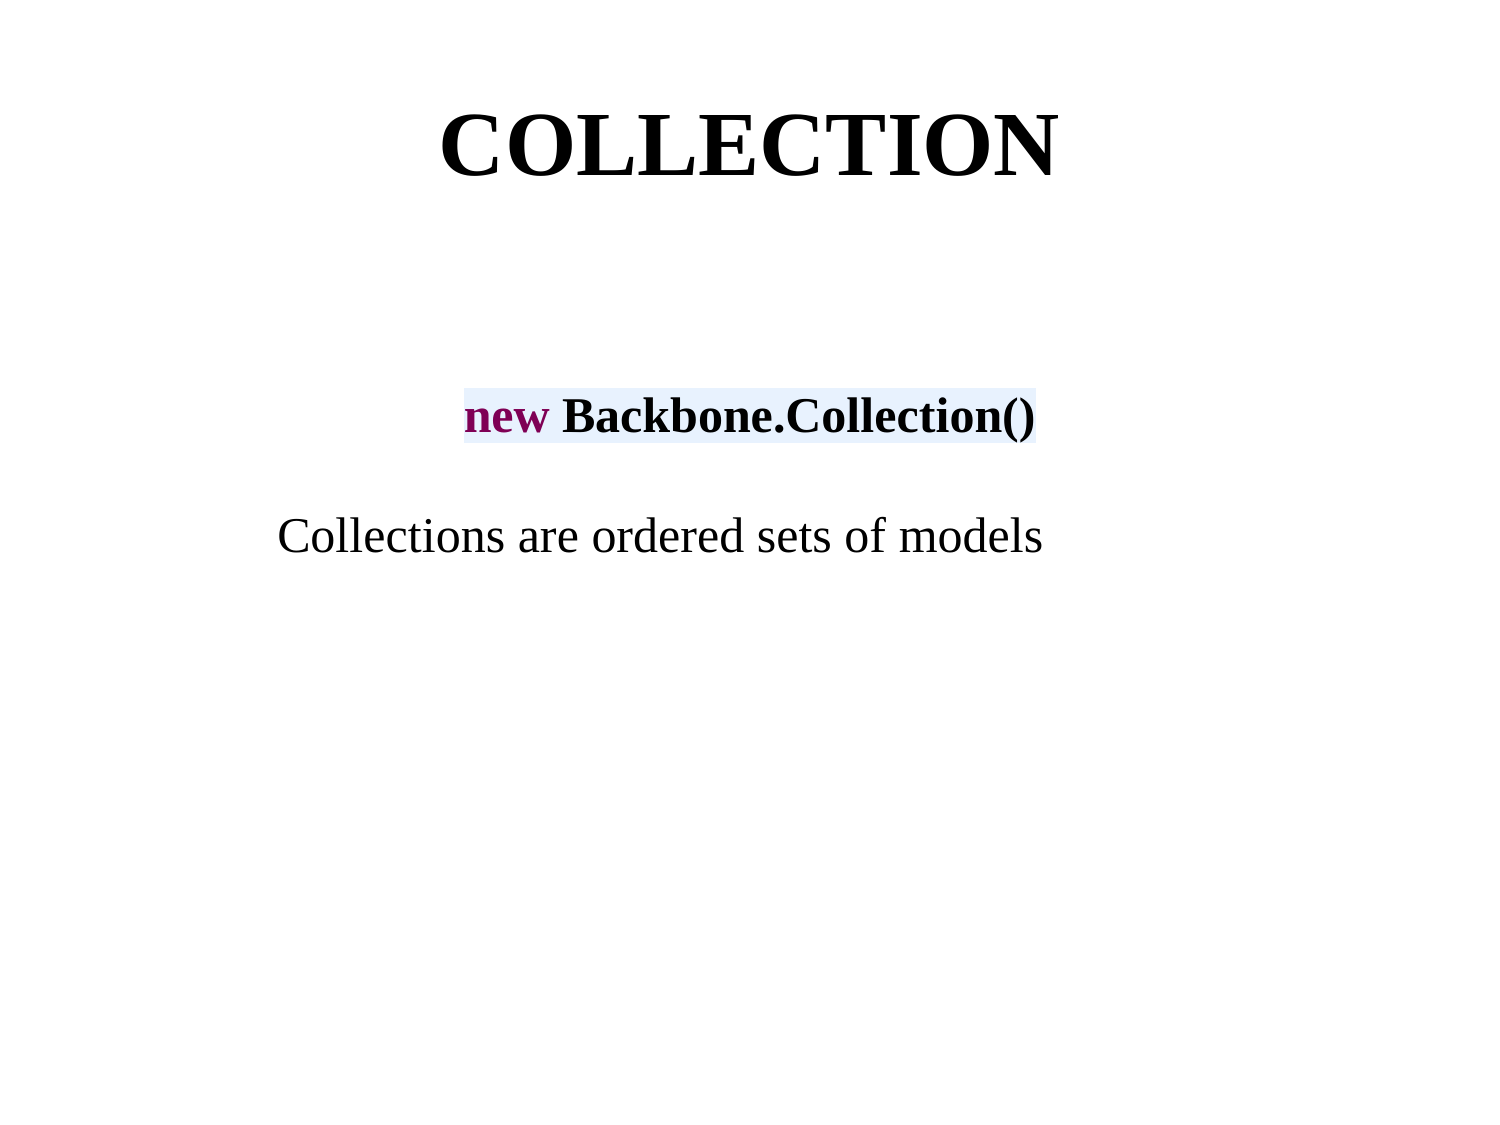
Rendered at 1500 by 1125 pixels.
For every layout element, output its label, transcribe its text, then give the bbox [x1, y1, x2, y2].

text_box new Backbone.Collection() Collections are ordered sets of models [262, 374, 1238, 570]
title COLLECTION [75, 45, 1425, 233]
